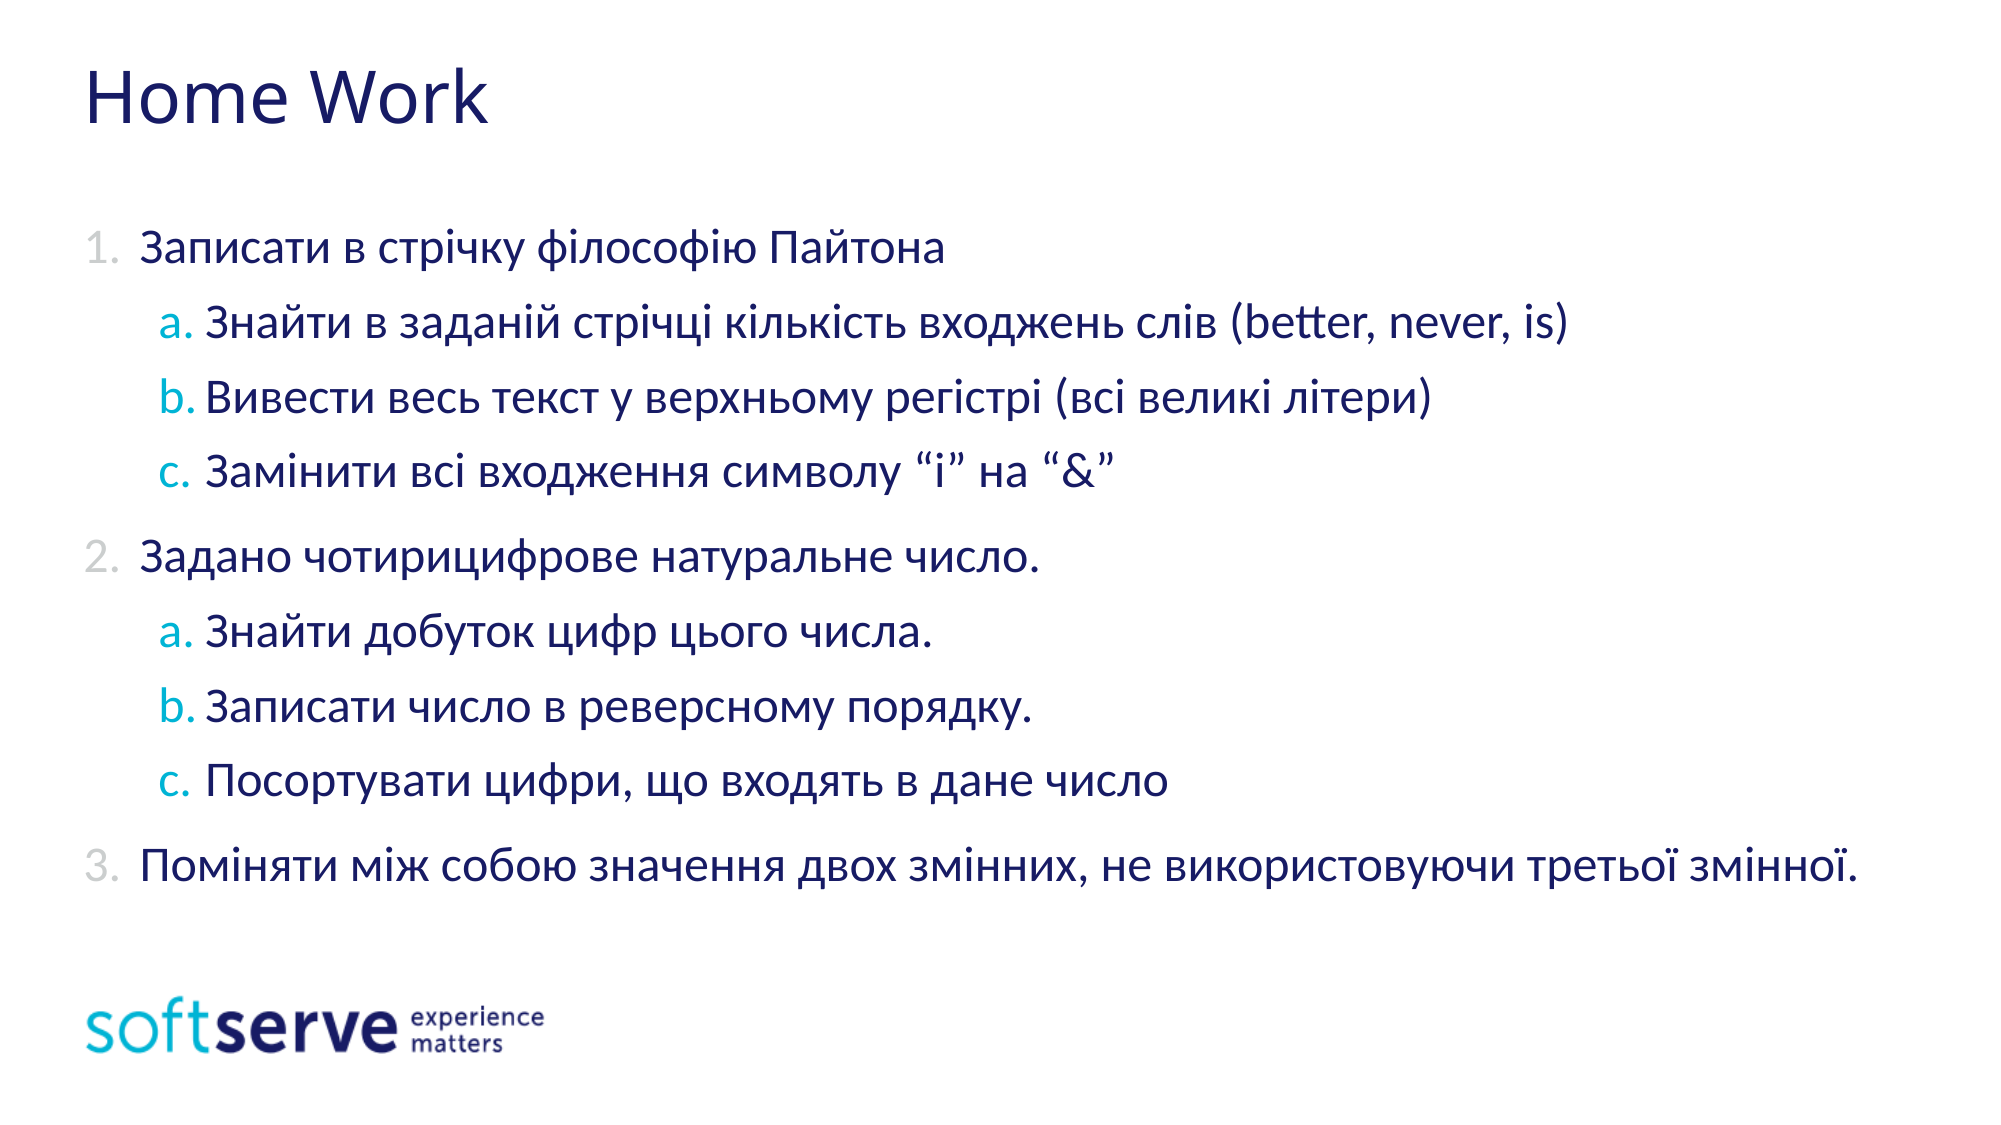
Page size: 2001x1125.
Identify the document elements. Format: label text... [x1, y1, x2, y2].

list Записати в стрічку філософію Пайтона Знайти в заданій стрічці кількість входжень слів (better, never, is) Вивести весь текст у верхньому регістрі (всі великі літери) Замінити всі входження символу “і” на “&” Задано чотирицифрове натуральне число. Знайти добуток цифр цього числа. Записати число в реверсному порядку. Посортувати цифри, що входять в дане число Поміняти між собою значення двох змінних, не використовуючи третьої змінної. [68, 202, 1957, 986]
title Home Work [68, 56, 1957, 143]
